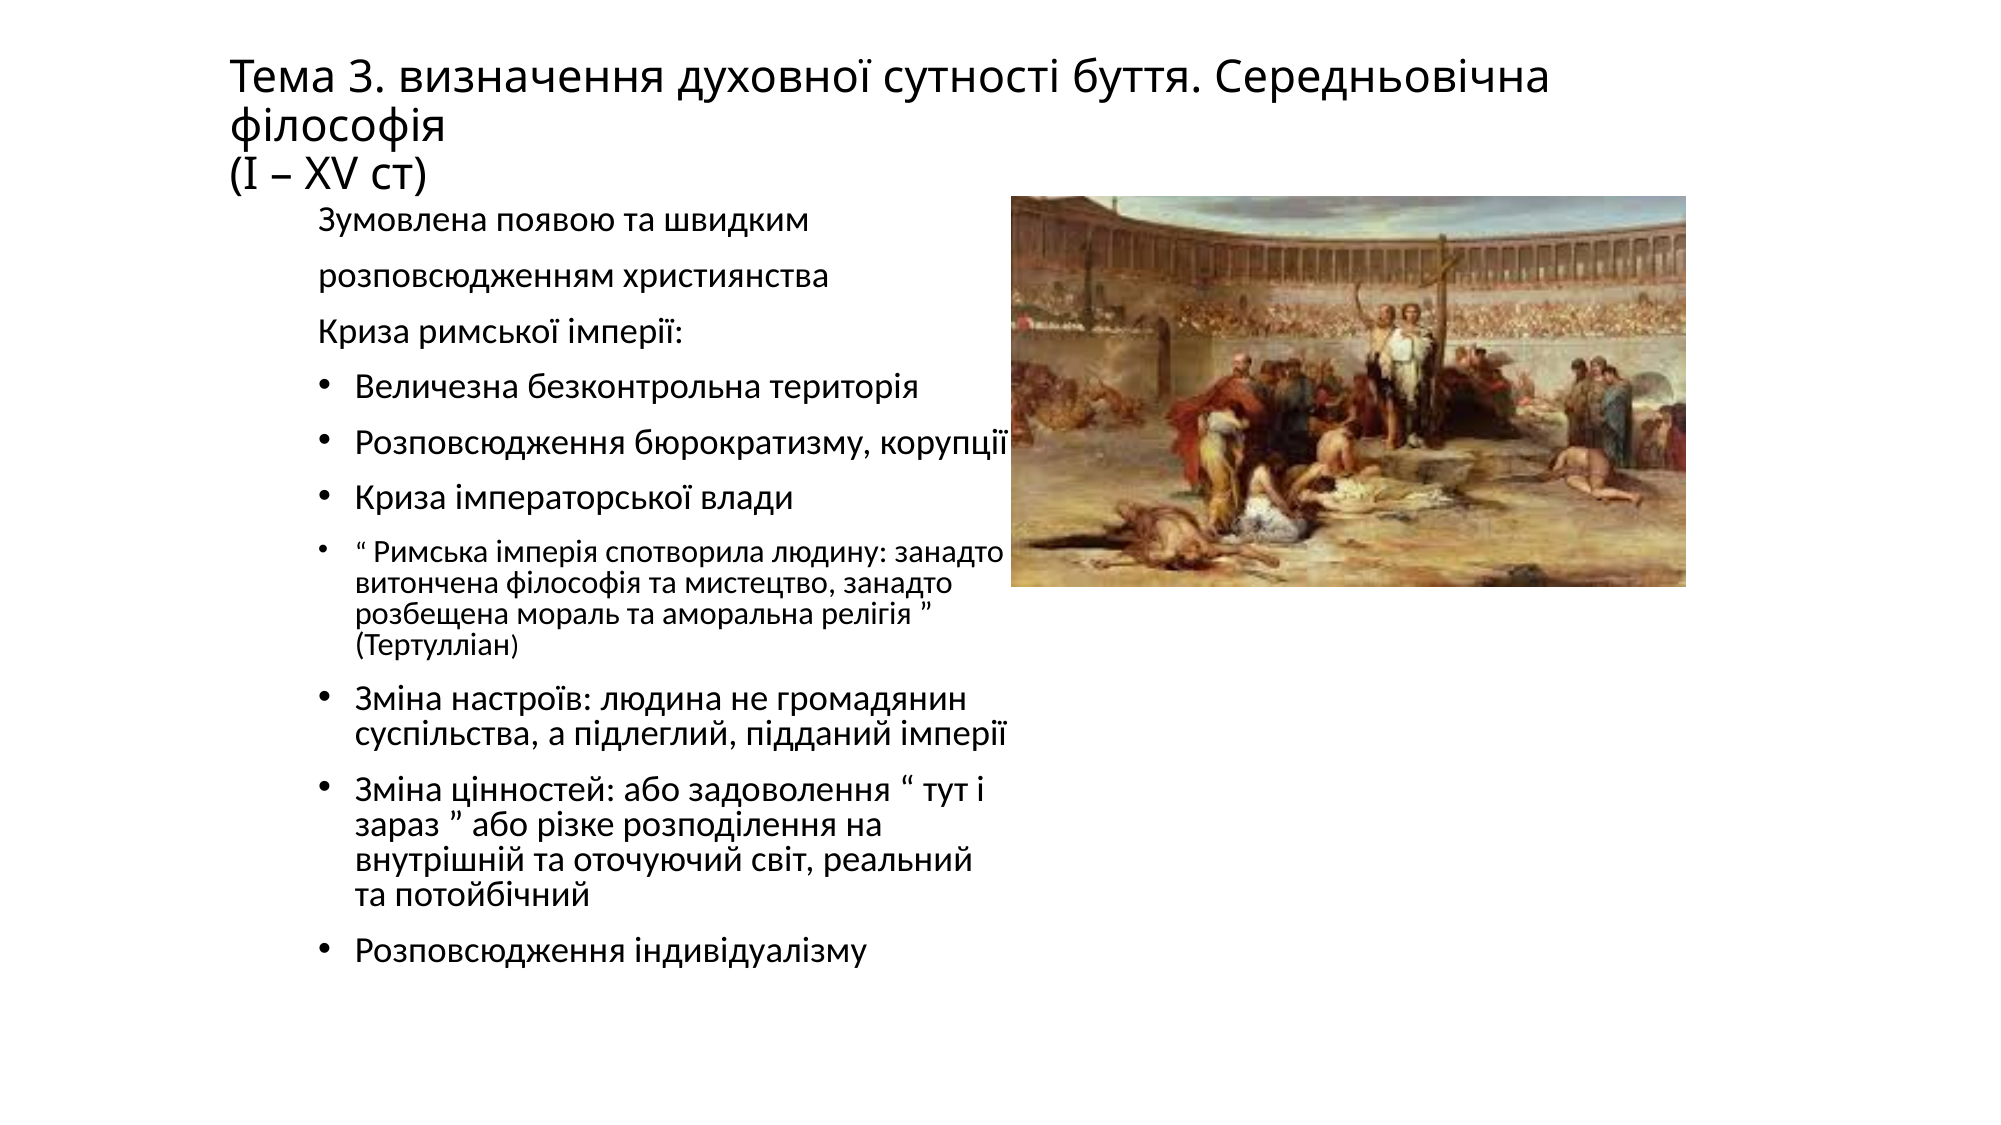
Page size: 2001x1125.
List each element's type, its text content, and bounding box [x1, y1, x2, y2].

title Тема 3. визначення духовної сутності буття. Середньовічна філософія (І – ХV ст) [214, 45, 1675, 208]
picture [1011, 196, 1686, 587]
list Зумовлена появою та швидким розповсюдженням християнства Криза римської імперії: Величезна безконтрольна територія Розповсюдження бюрократизму, корупції Криза імператорської влади “ Римська імперія спотворила людину: занадто витончена філософія та мистецтво, занадто розбещена мораль та аморальна релігія ” (Тертулліан) Зміна настроїв: людина не громадянин суспільства, а підлеглий, підданий імперії Зміна цінностей: або задоволення “ тут і зараз ” або різке розподілення на внутрішній та оточуючий світ, реальний та потойбічний Розповсюдження індивідуалізму [303, 196, 1024, 986]
